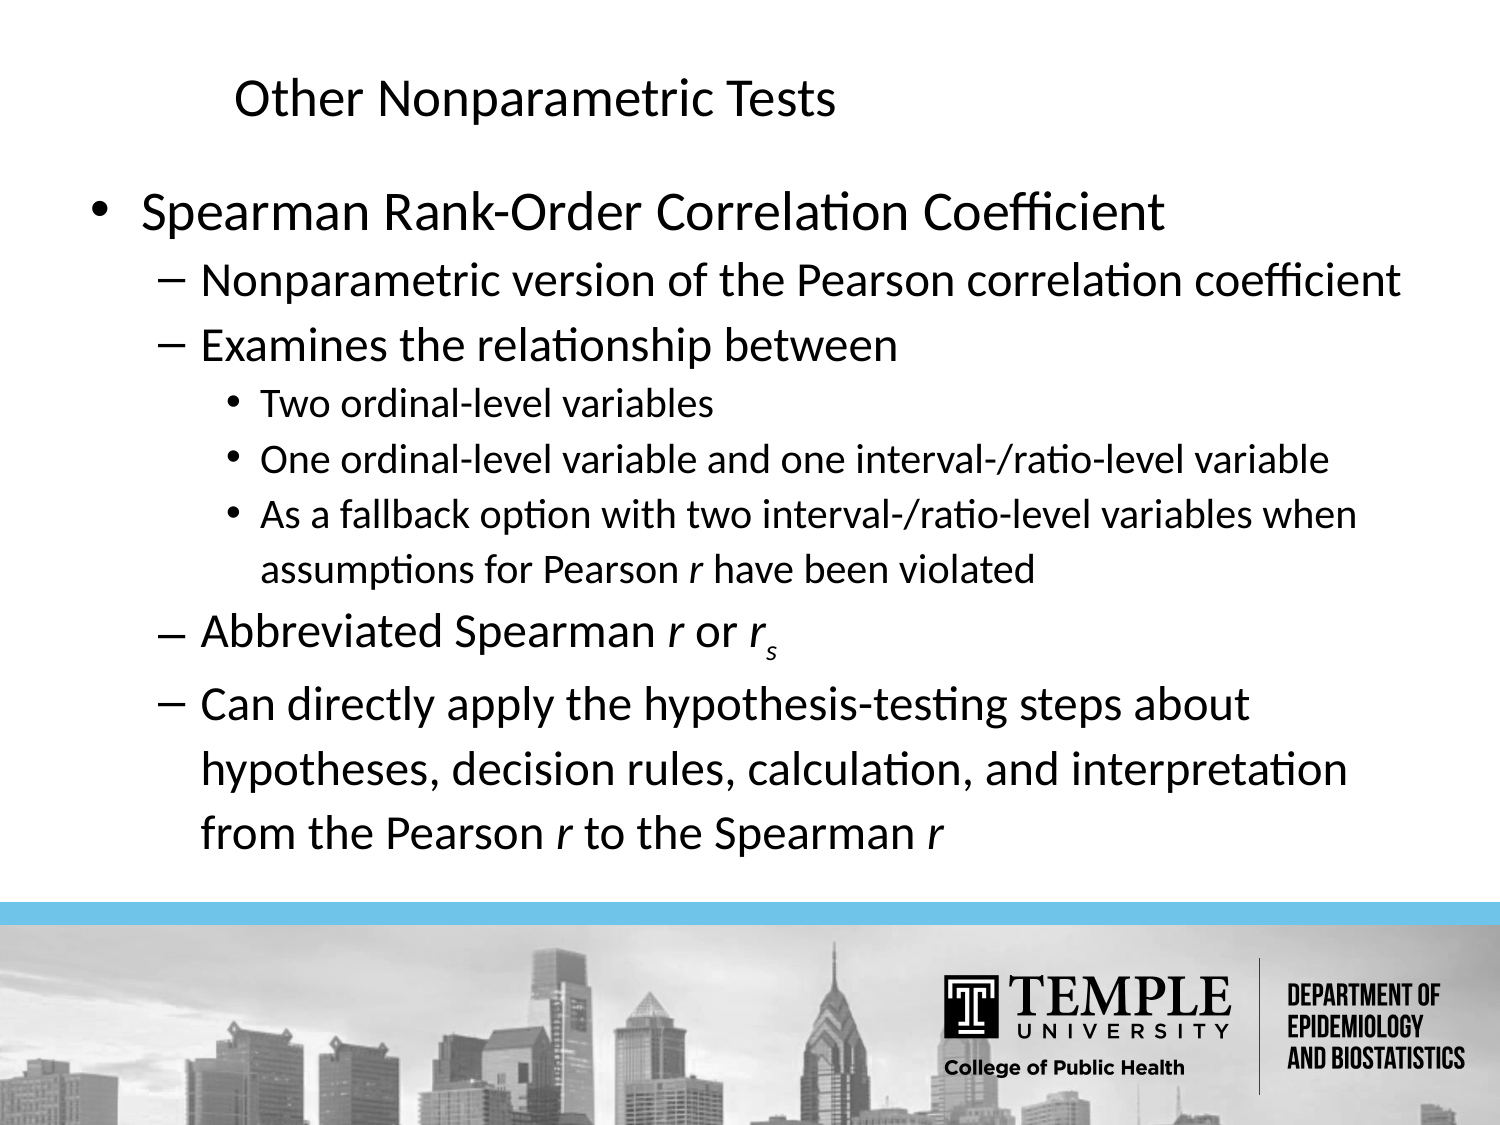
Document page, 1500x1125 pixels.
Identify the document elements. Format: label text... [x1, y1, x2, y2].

list Spearman Rank-Order Correlation Coefficient Nonparametric version of the Pearson correlation coefficient Examines the relationship between Two ordinal-level variables One ordinal-level variable and one interval-/ratio-level variable As a fallback option with two interval-/ratio-level variables when assumptions for Pearson r have been violated Abbreviated Spearman r or rs Can directly apply the hypothesis-testing steps about hypotheses, decision rules, calculation, and interpretation from the Pearson r to the Spearman r [75, 160, 1425, 901]
title Other Nonparametric Tests [106, 53, 966, 136]
picture [0, 902, 1500, 1125]
